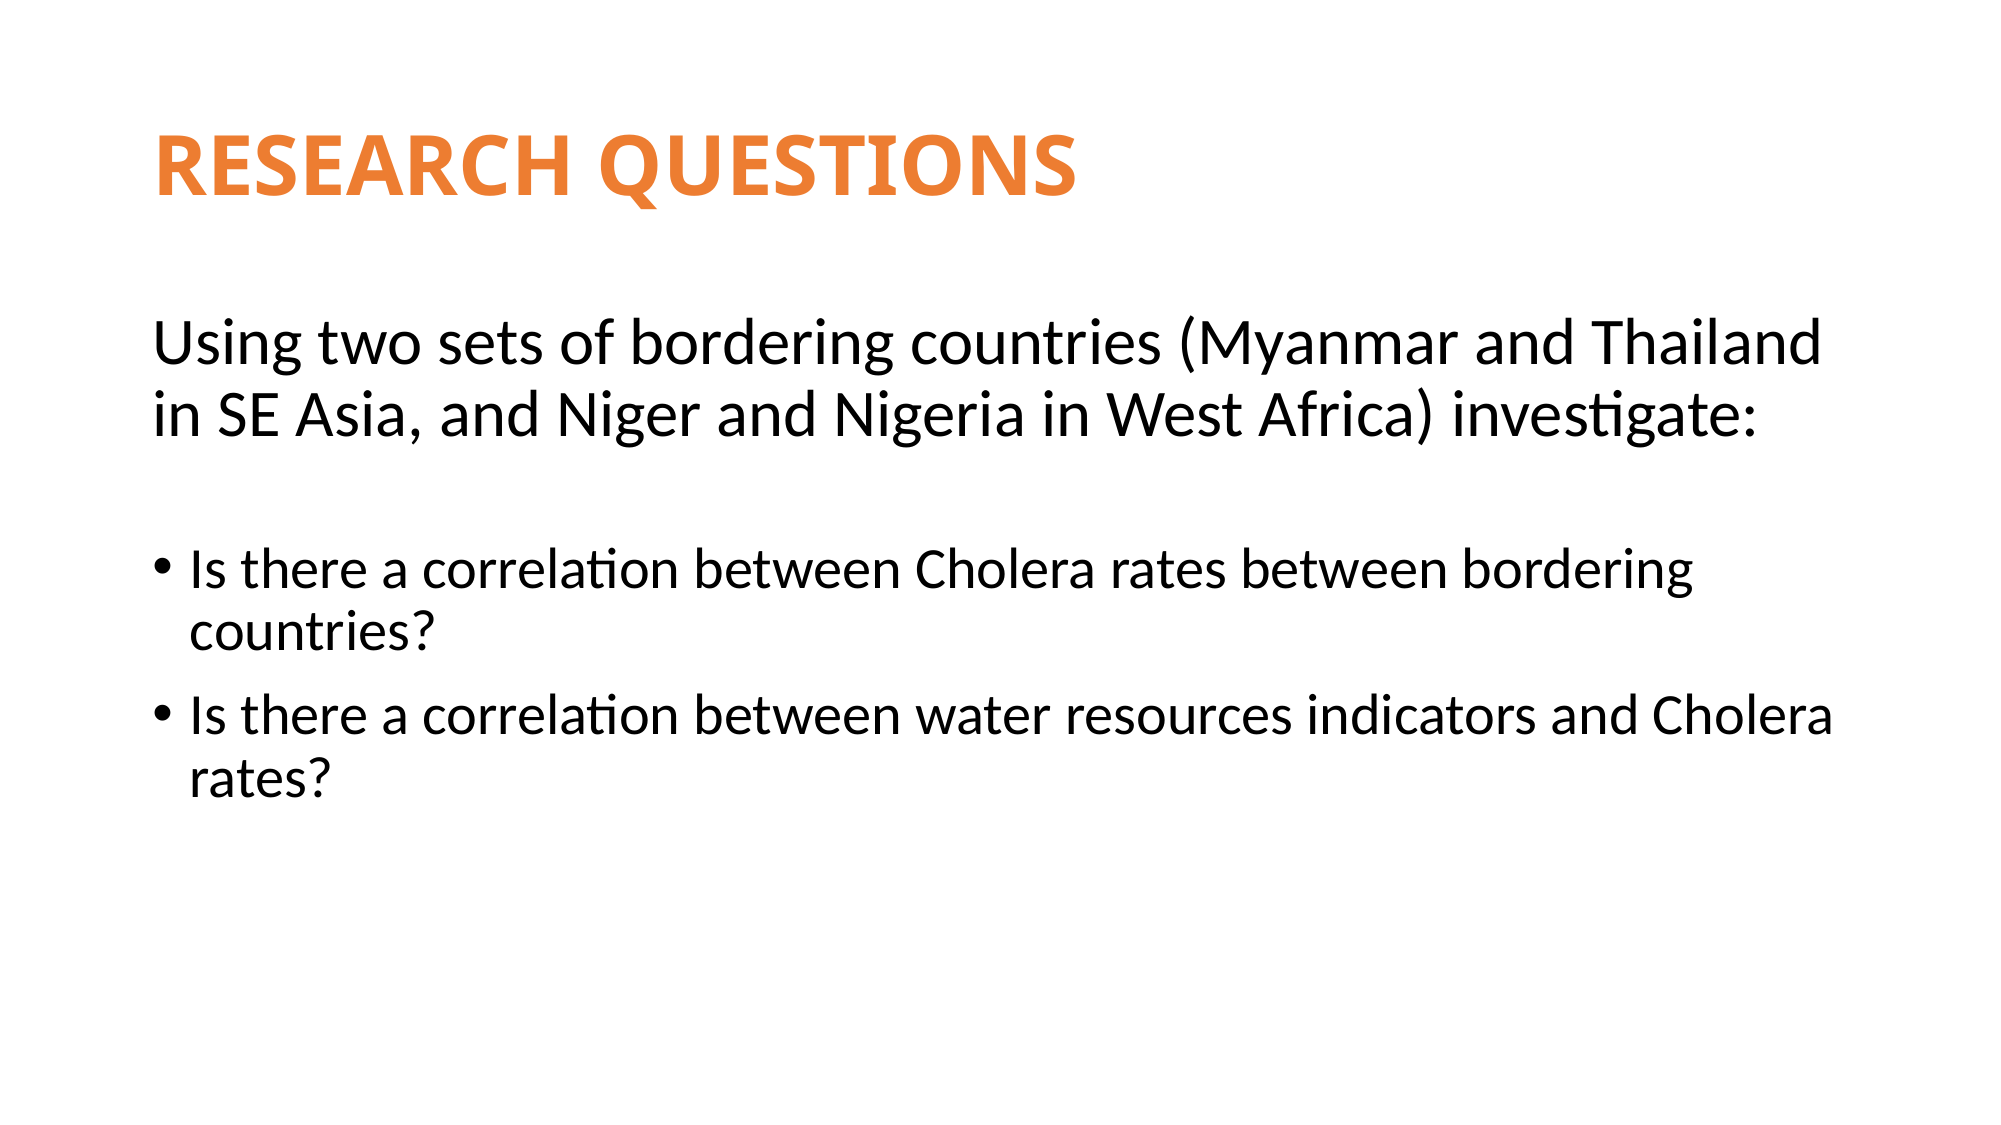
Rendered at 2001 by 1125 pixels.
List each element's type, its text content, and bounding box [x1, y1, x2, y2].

list Using two sets of bordering countries (Myanmar and Thailand in SE Asia, and Niger and Nigeria in West Africa) investigate: Is there a correlation between Cholera rates between bordering countries? Is there a correlation between water resources indicators and Cholera rates? [137, 299, 1863, 1014]
title RESEARCH QUESTIONS [137, 59, 1863, 278]
